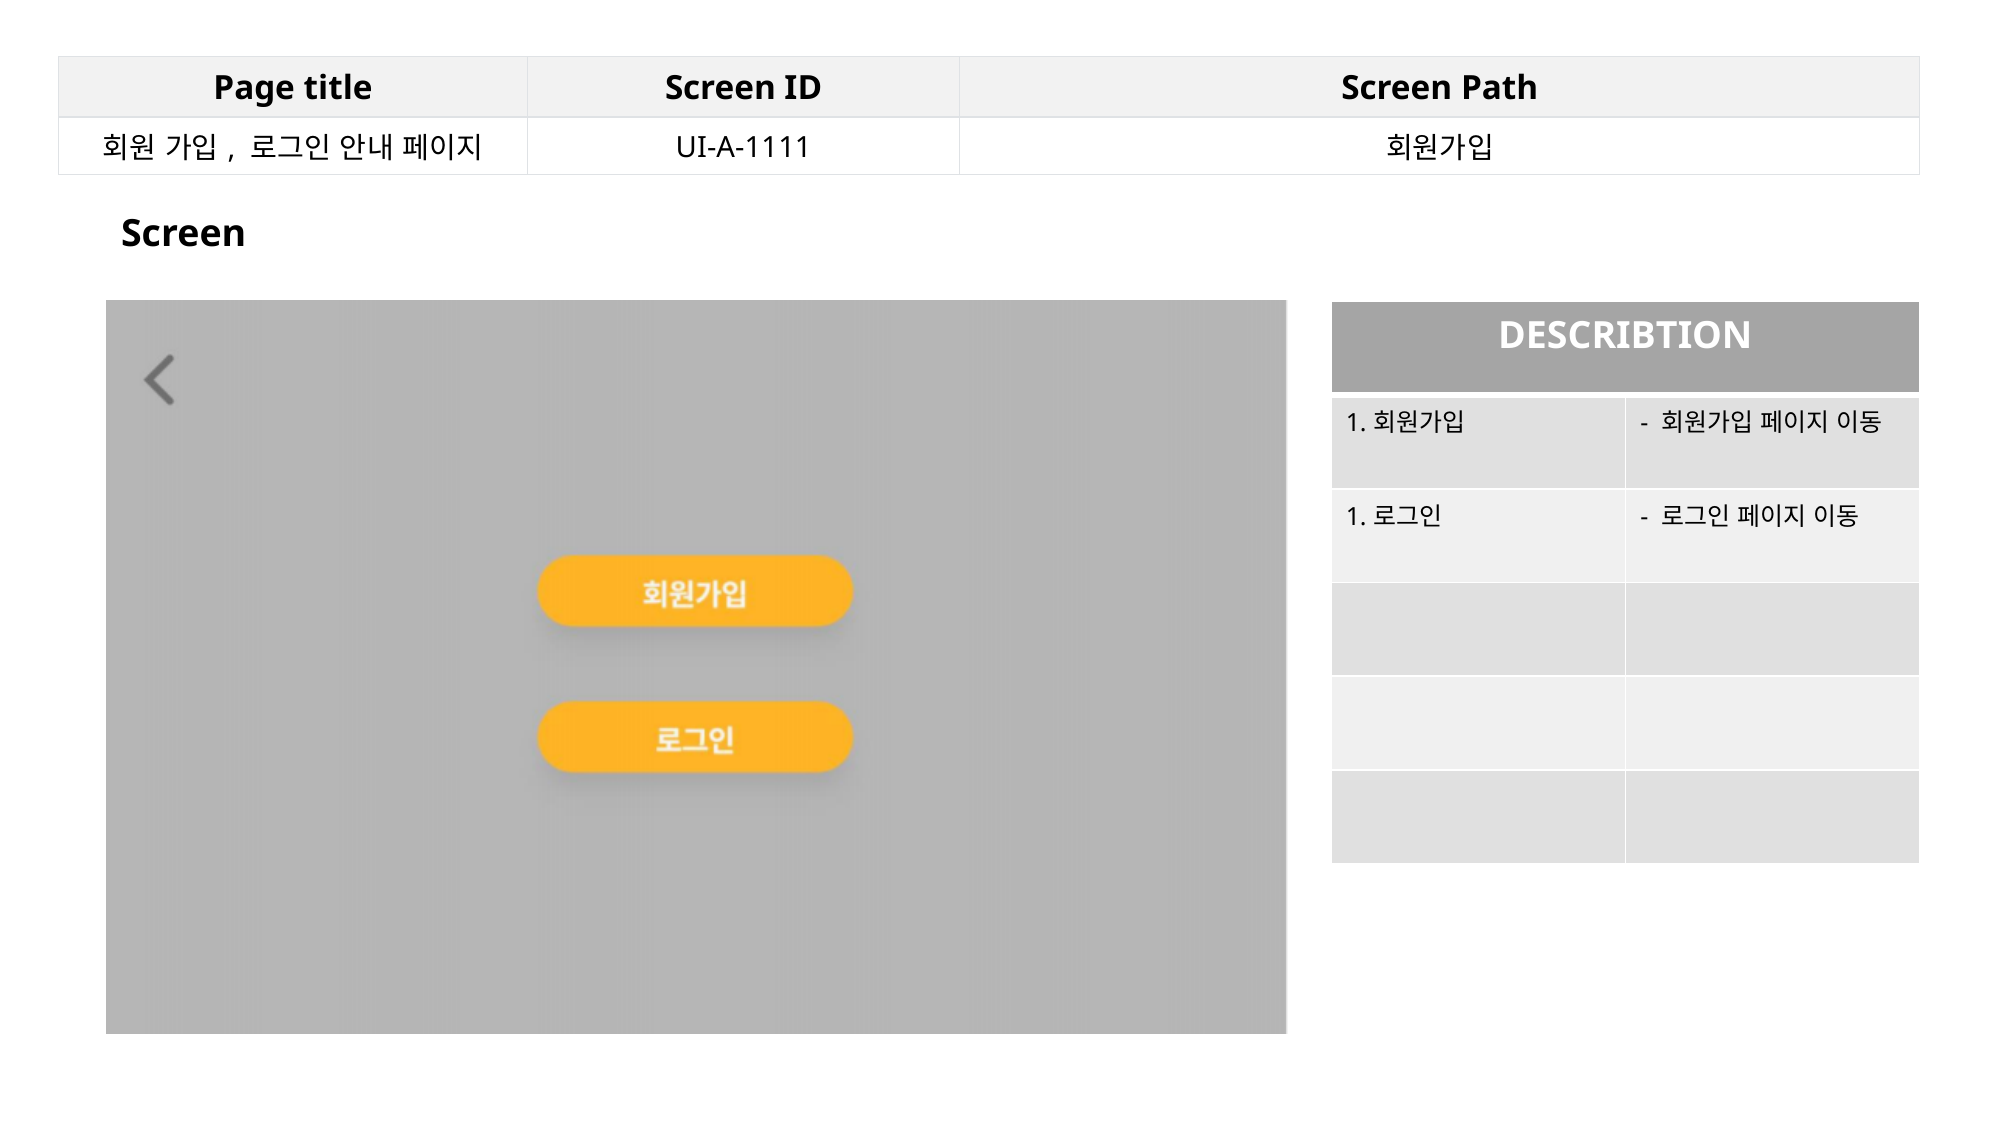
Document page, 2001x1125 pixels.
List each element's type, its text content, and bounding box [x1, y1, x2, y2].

table_header Page title [59, 57, 527, 116]
table_cell 1.로그인 [1332, 490, 1625, 582]
table_cell - 회원가입 페이지 이동 [1626, 398, 1919, 488]
table_cell - 로그인 페이지 이동 [1626, 490, 1919, 582]
table_header Screen Path [960, 57, 1919, 116]
table_cell [1626, 677, 1919, 769]
picture [106, 300, 1288, 1034]
table_cell UI-A-1111 [528, 118, 959, 174]
table_header Screen ID [528, 57, 959, 116]
table_header DESCRIBTION [1332, 302, 1919, 392]
table_cell [1332, 677, 1625, 769]
table_cell [1332, 771, 1625, 863]
table_cell 회원가입 [960, 118, 1919, 174]
table_cell 1.회원가입 [1332, 398, 1625, 488]
table_cell 회원 가입, 로그인 안내 페이지 [59, 118, 527, 174]
table_cell [1626, 771, 1919, 863]
text_box Screen [106, 201, 679, 261]
table_cell [1332, 583, 1625, 675]
table_cell [1626, 583, 1919, 675]
